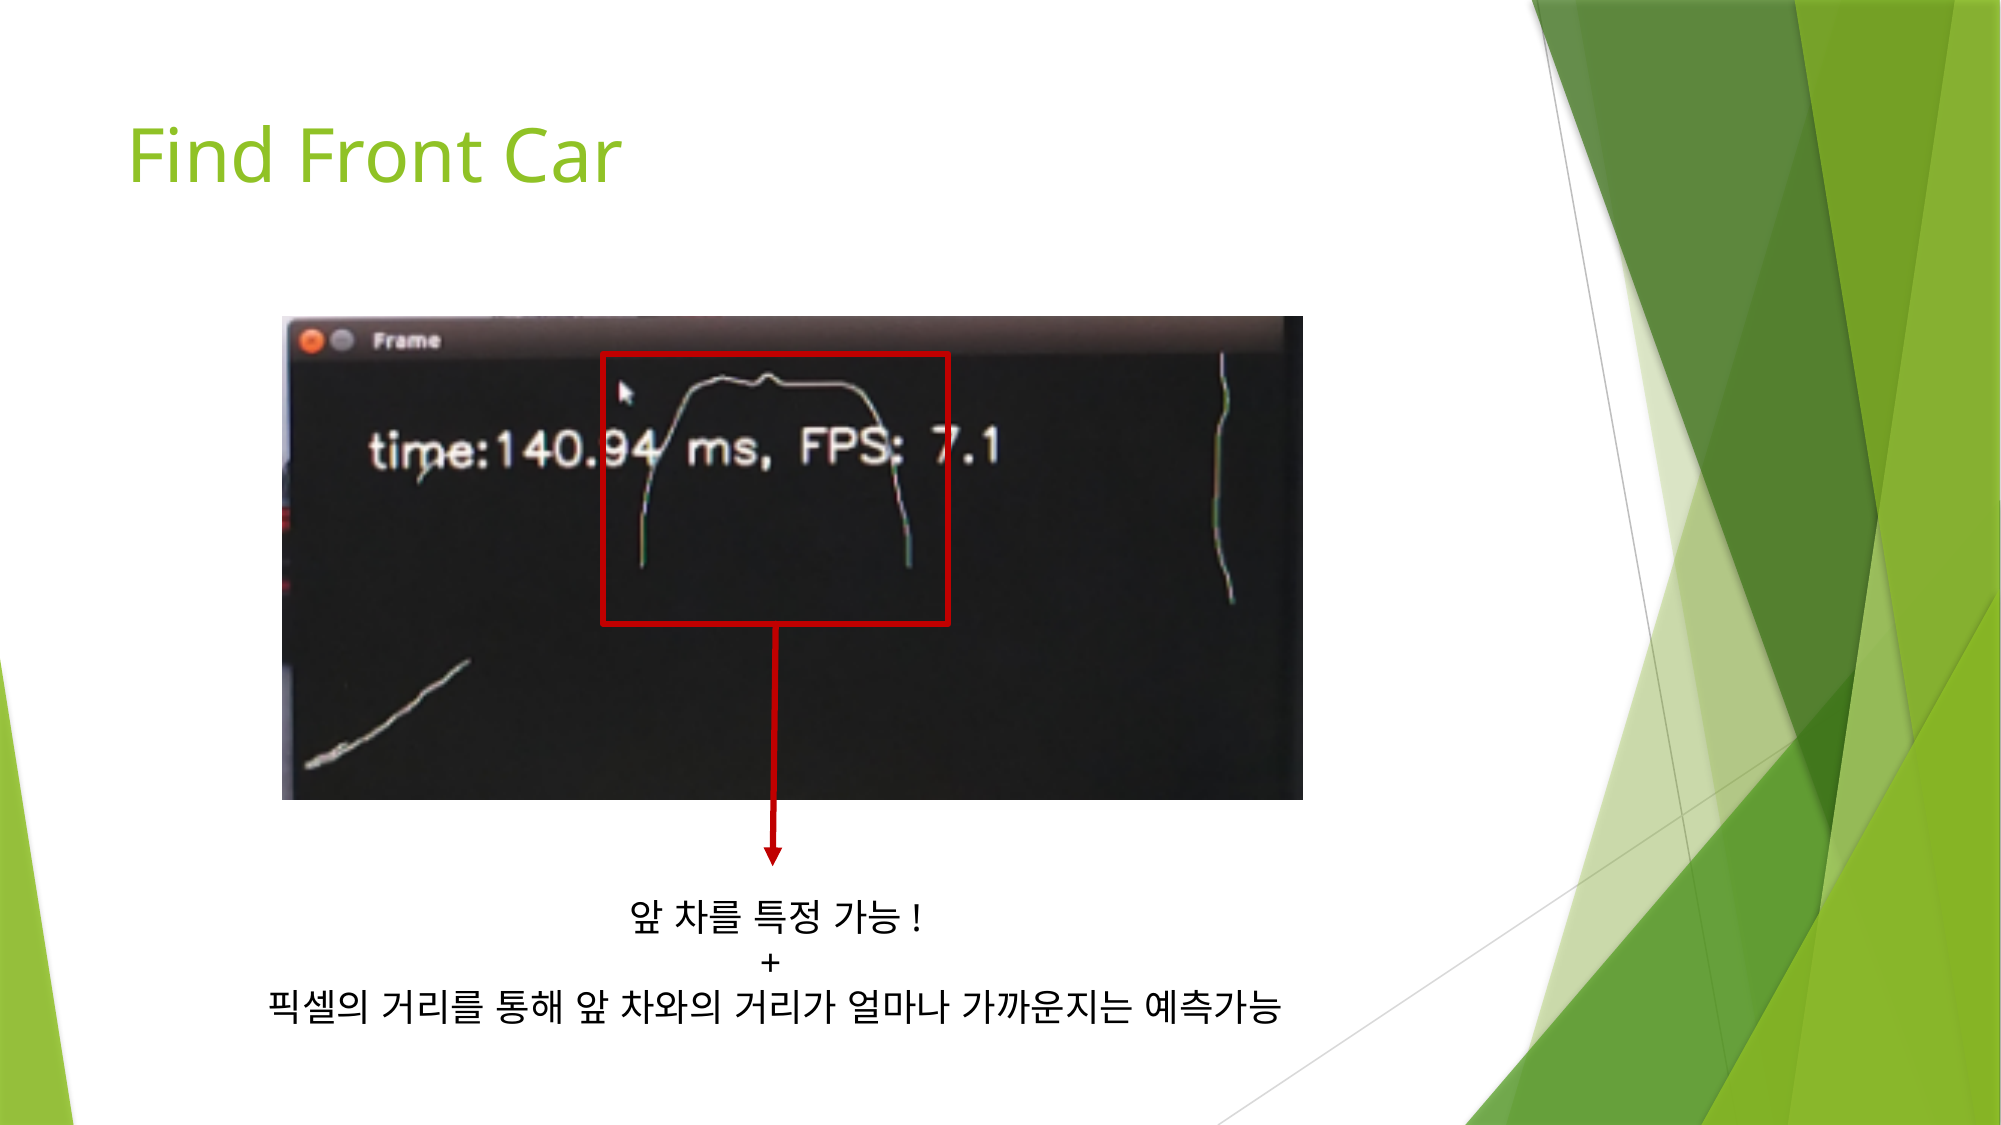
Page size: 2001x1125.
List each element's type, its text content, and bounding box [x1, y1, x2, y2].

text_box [772, 623, 777, 867]
picture [281, 316, 1304, 800]
text_box 앞 차를 특정 가능! + 픽셀의 거리를 통해 앞 차와의 거리가 얼마나 가까운지는 예측가능 [252, 886, 1299, 1037]
title Find Front Car [111, 99, 1522, 317]
